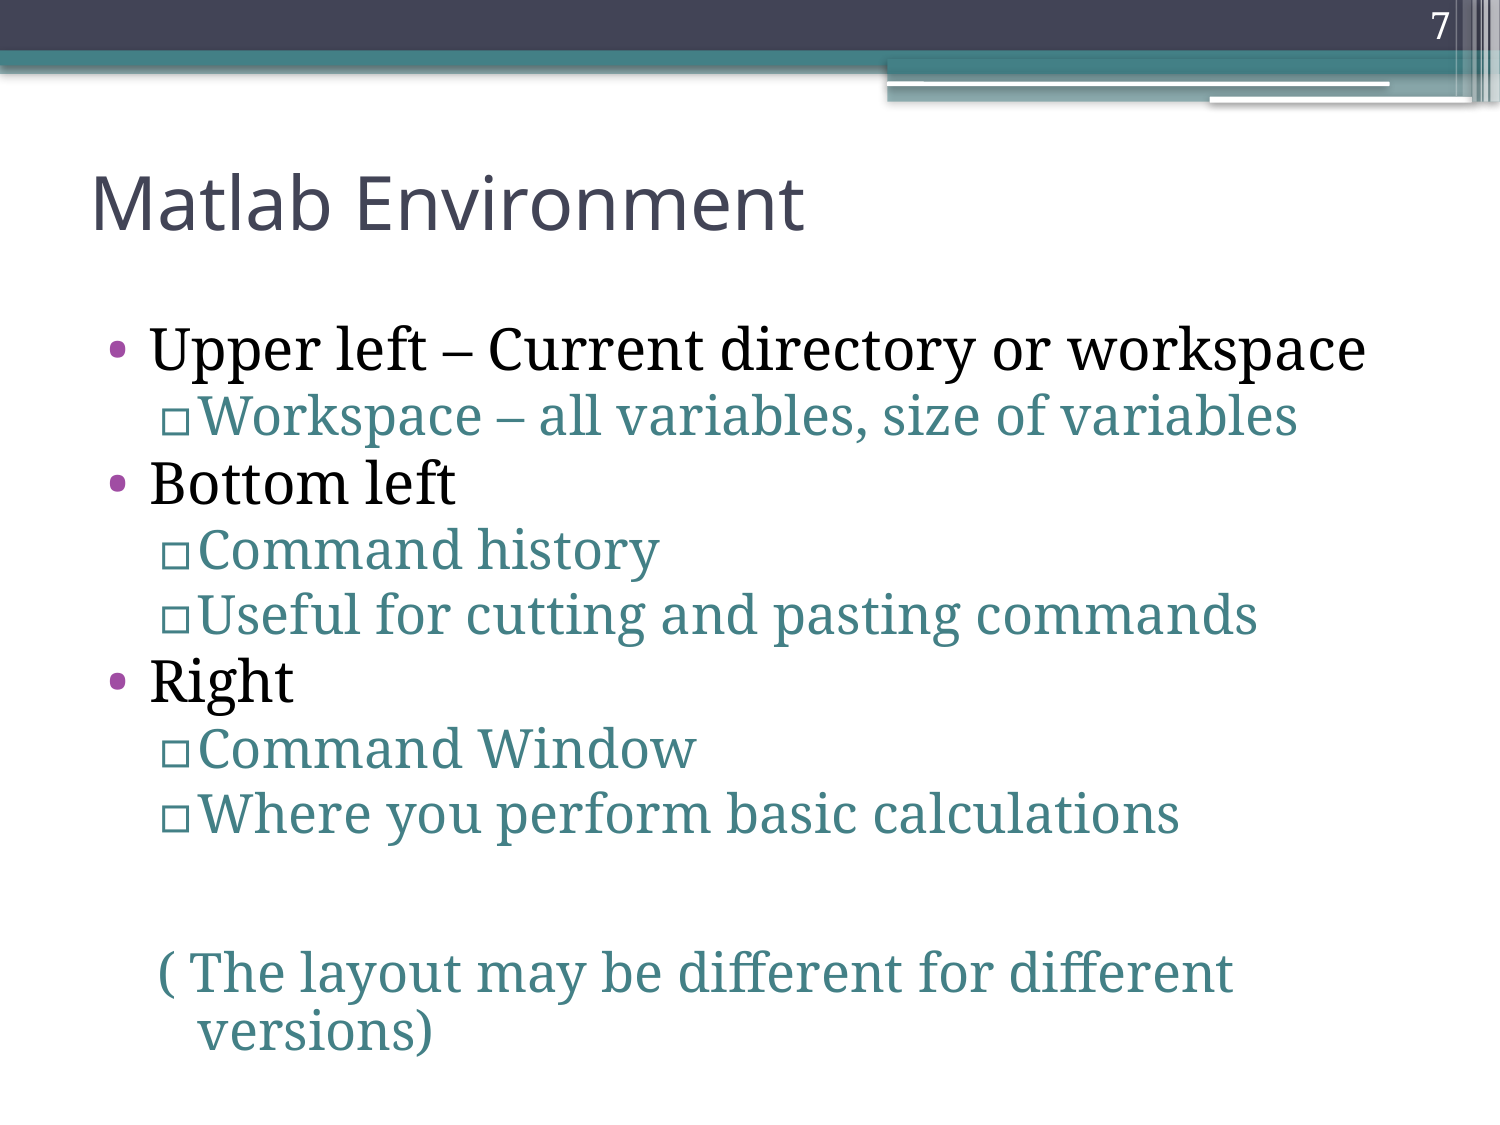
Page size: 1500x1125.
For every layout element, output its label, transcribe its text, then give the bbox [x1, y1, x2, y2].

list Upper left – Current directory or workspace Workspace – all variables, size of variables Bottom left Command history Useful for cutting and pasting commands Right Command Window Where you perform basic calculations ( The layout may be different for different versions) [75, 312, 1425, 1079]
slide_number 7 [1341, 0, 1466, 61]
title Matlab Environment [75, 125, 1425, 275]
